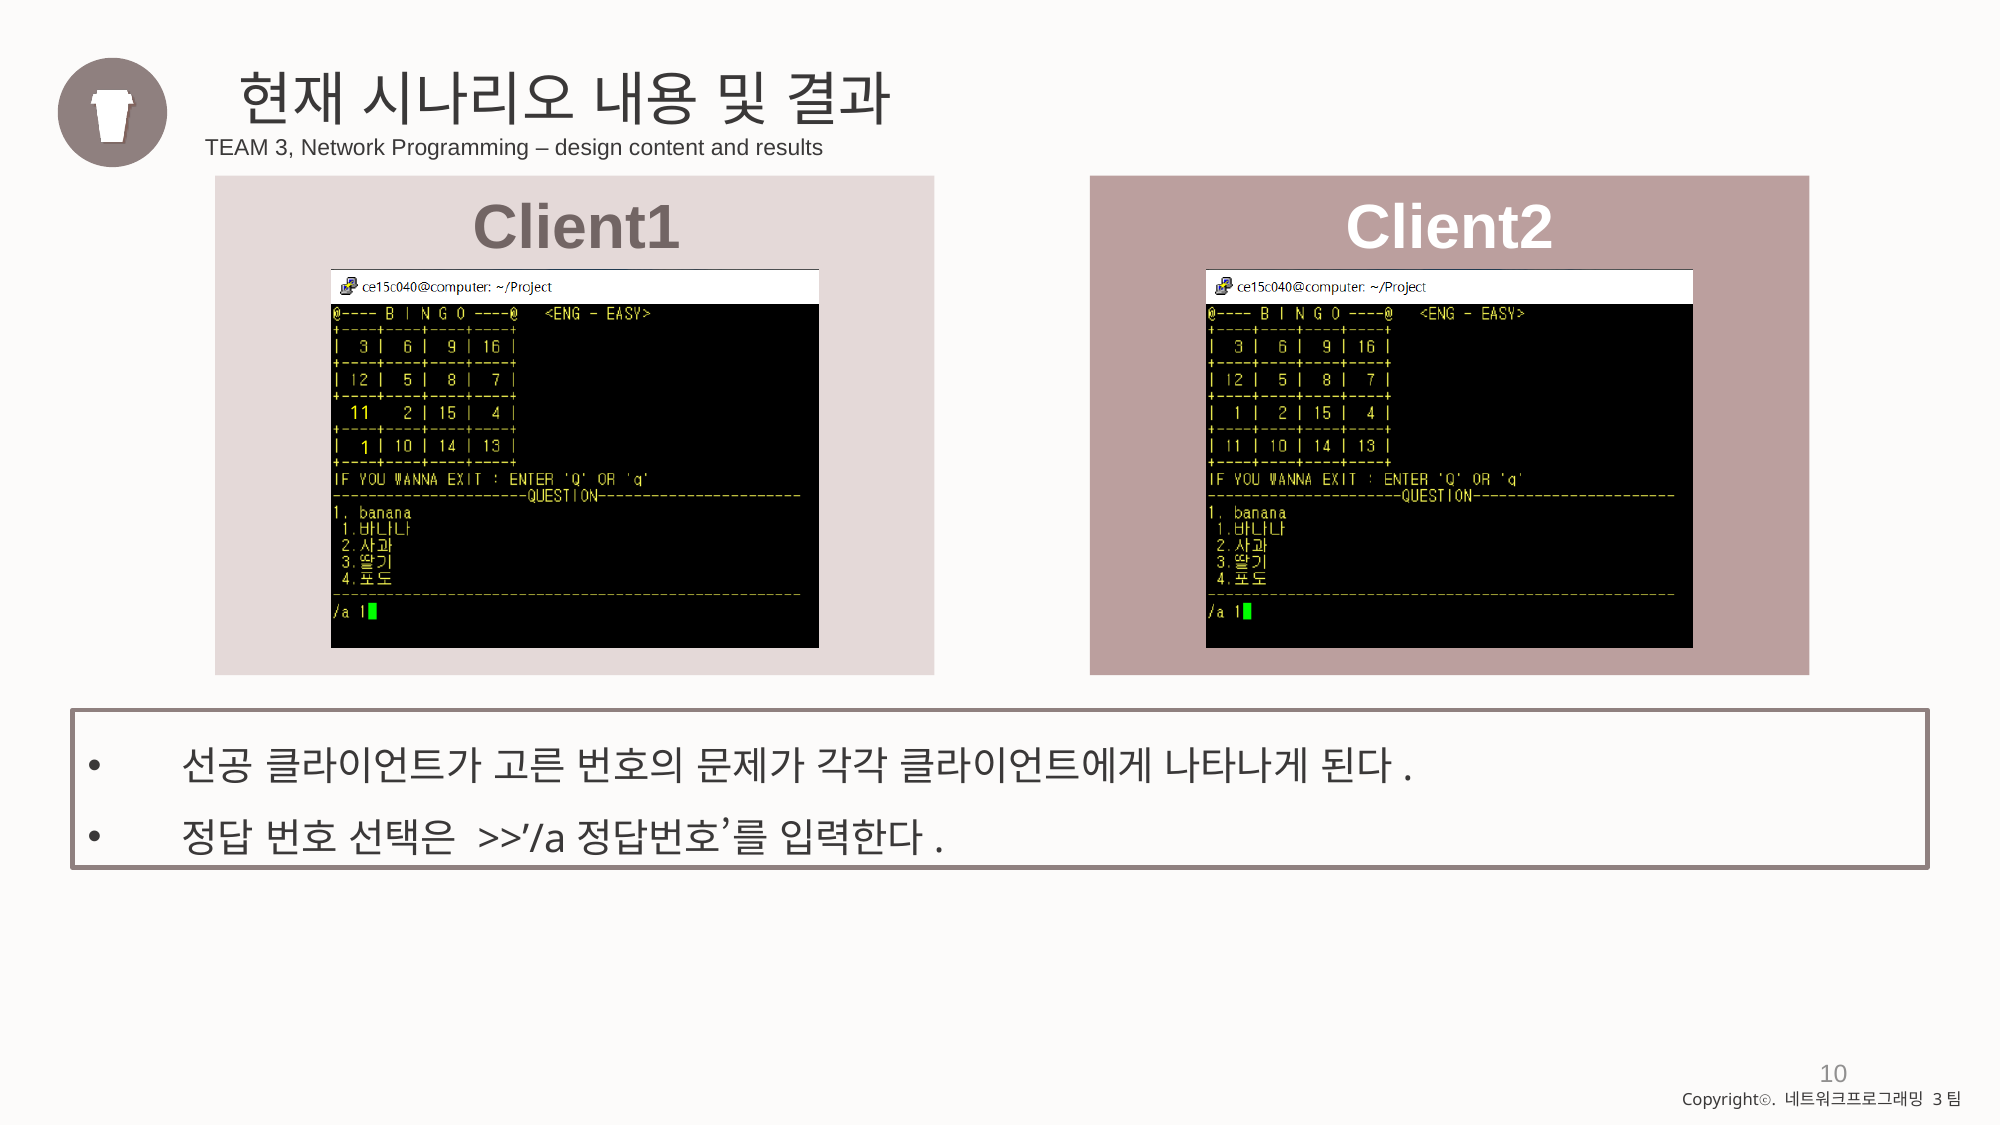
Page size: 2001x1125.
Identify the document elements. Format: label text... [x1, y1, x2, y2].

text_box Client1 [294, 178, 859, 269]
text_box TEAM 3, Network Programming – design content and results [190, 125, 839, 168]
text_box [1089, 175, 1810, 676]
text_box 현재 시나리오 내용 및 결과 [223, 54, 907, 140]
picture [76, 67, 155, 150]
text_box Client2 [1167, 178, 1733, 269]
slide_number 10 [1412, 1042, 1863, 1103]
text_box Copyrightⓒ. 네트워크프로그래밍 3팀 [1667, 1081, 1982, 1117]
text_box [80, 56, 145, 67]
text_box [56, 70, 151, 169]
picture [1206, 269, 1694, 648]
text_box [158, 80, 169, 145]
picture [331, 269, 819, 648]
text_box [214, 175, 936, 676]
text_box 선공 클라이언트가 고른 번호의 문제가 각각 클라이언트에게 나타나게 된다. 정답 번호 선택은 >>’/a정답번호’를 입력한다. [72, 710, 1928, 868]
